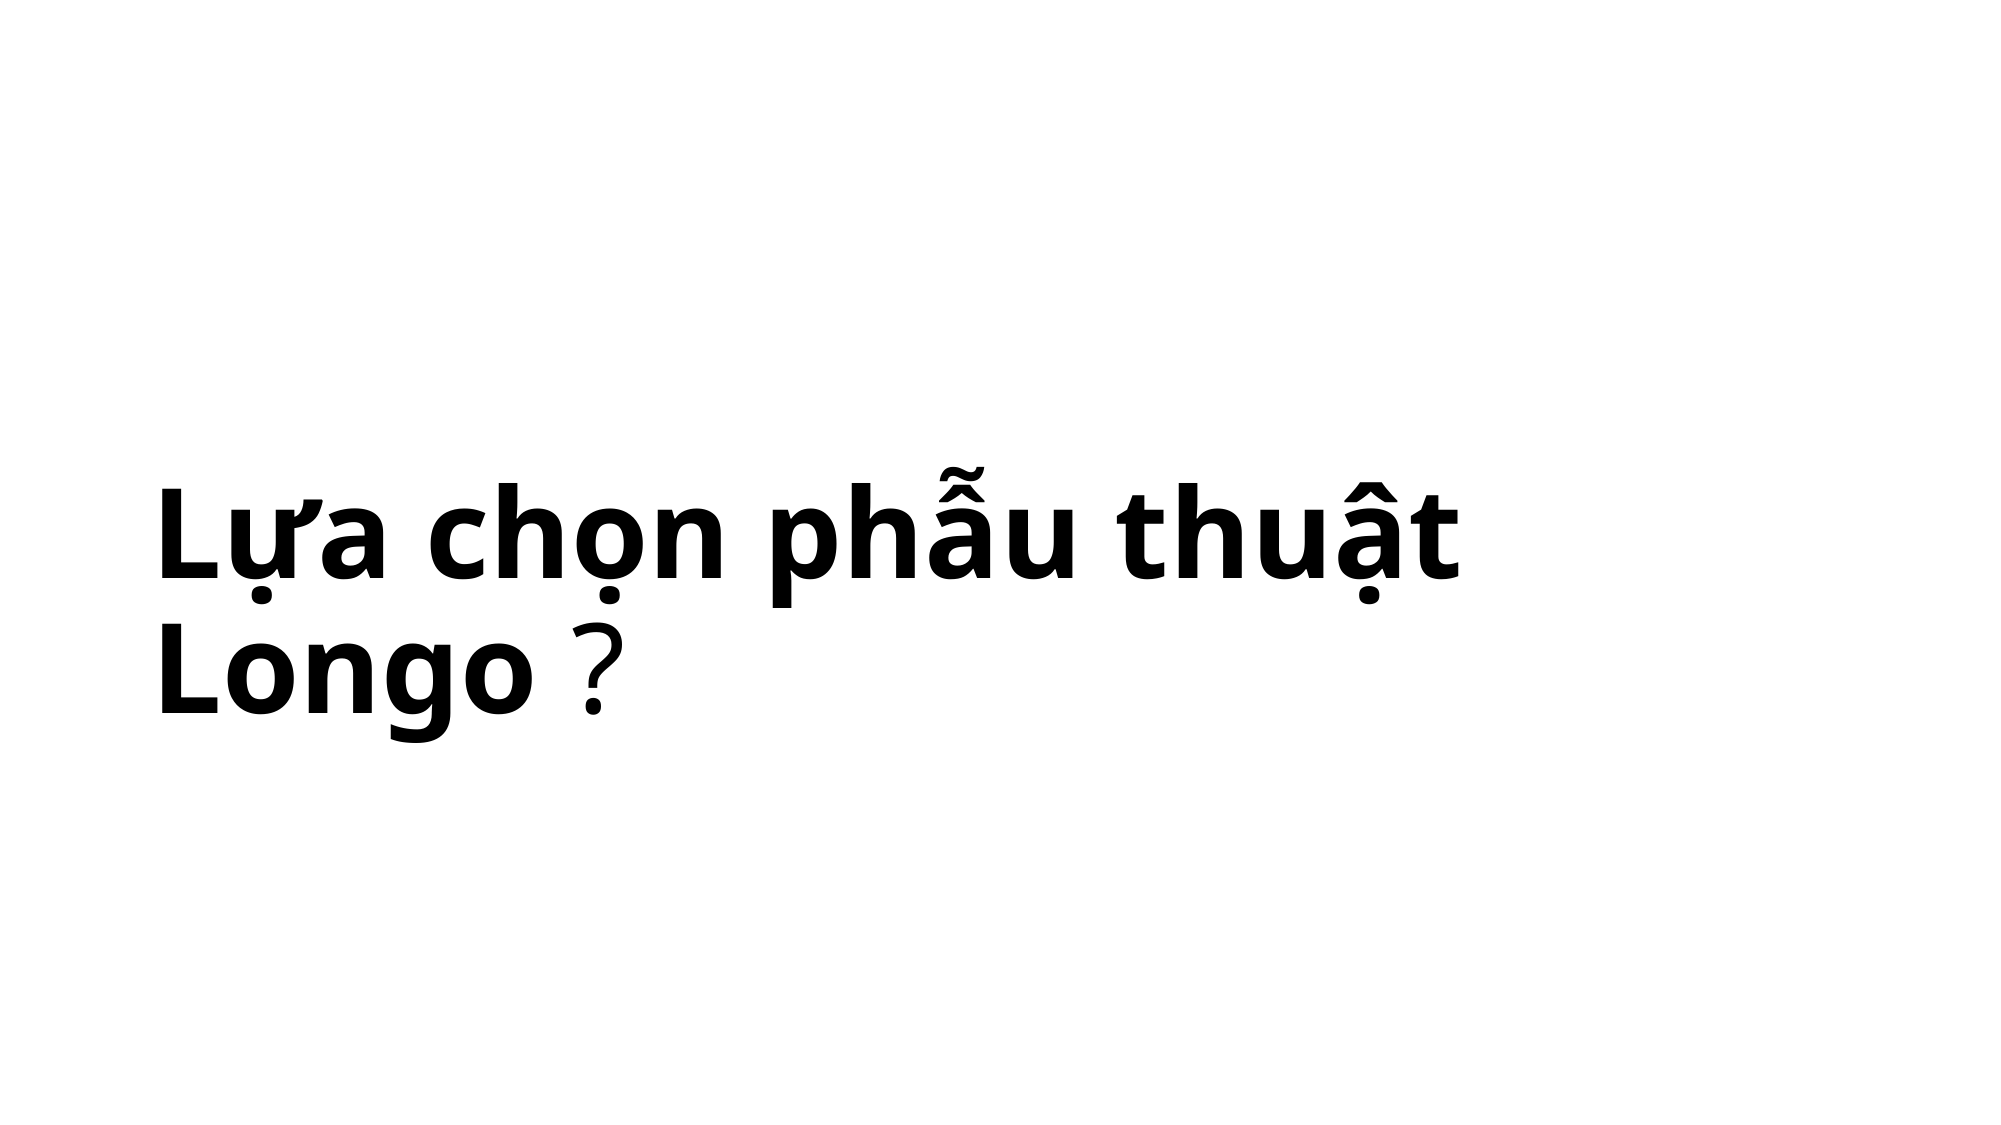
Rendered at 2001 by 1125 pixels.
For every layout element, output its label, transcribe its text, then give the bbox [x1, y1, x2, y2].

title Lựa chọn phẫu thuật Longo ? [136, 280, 1862, 749]
